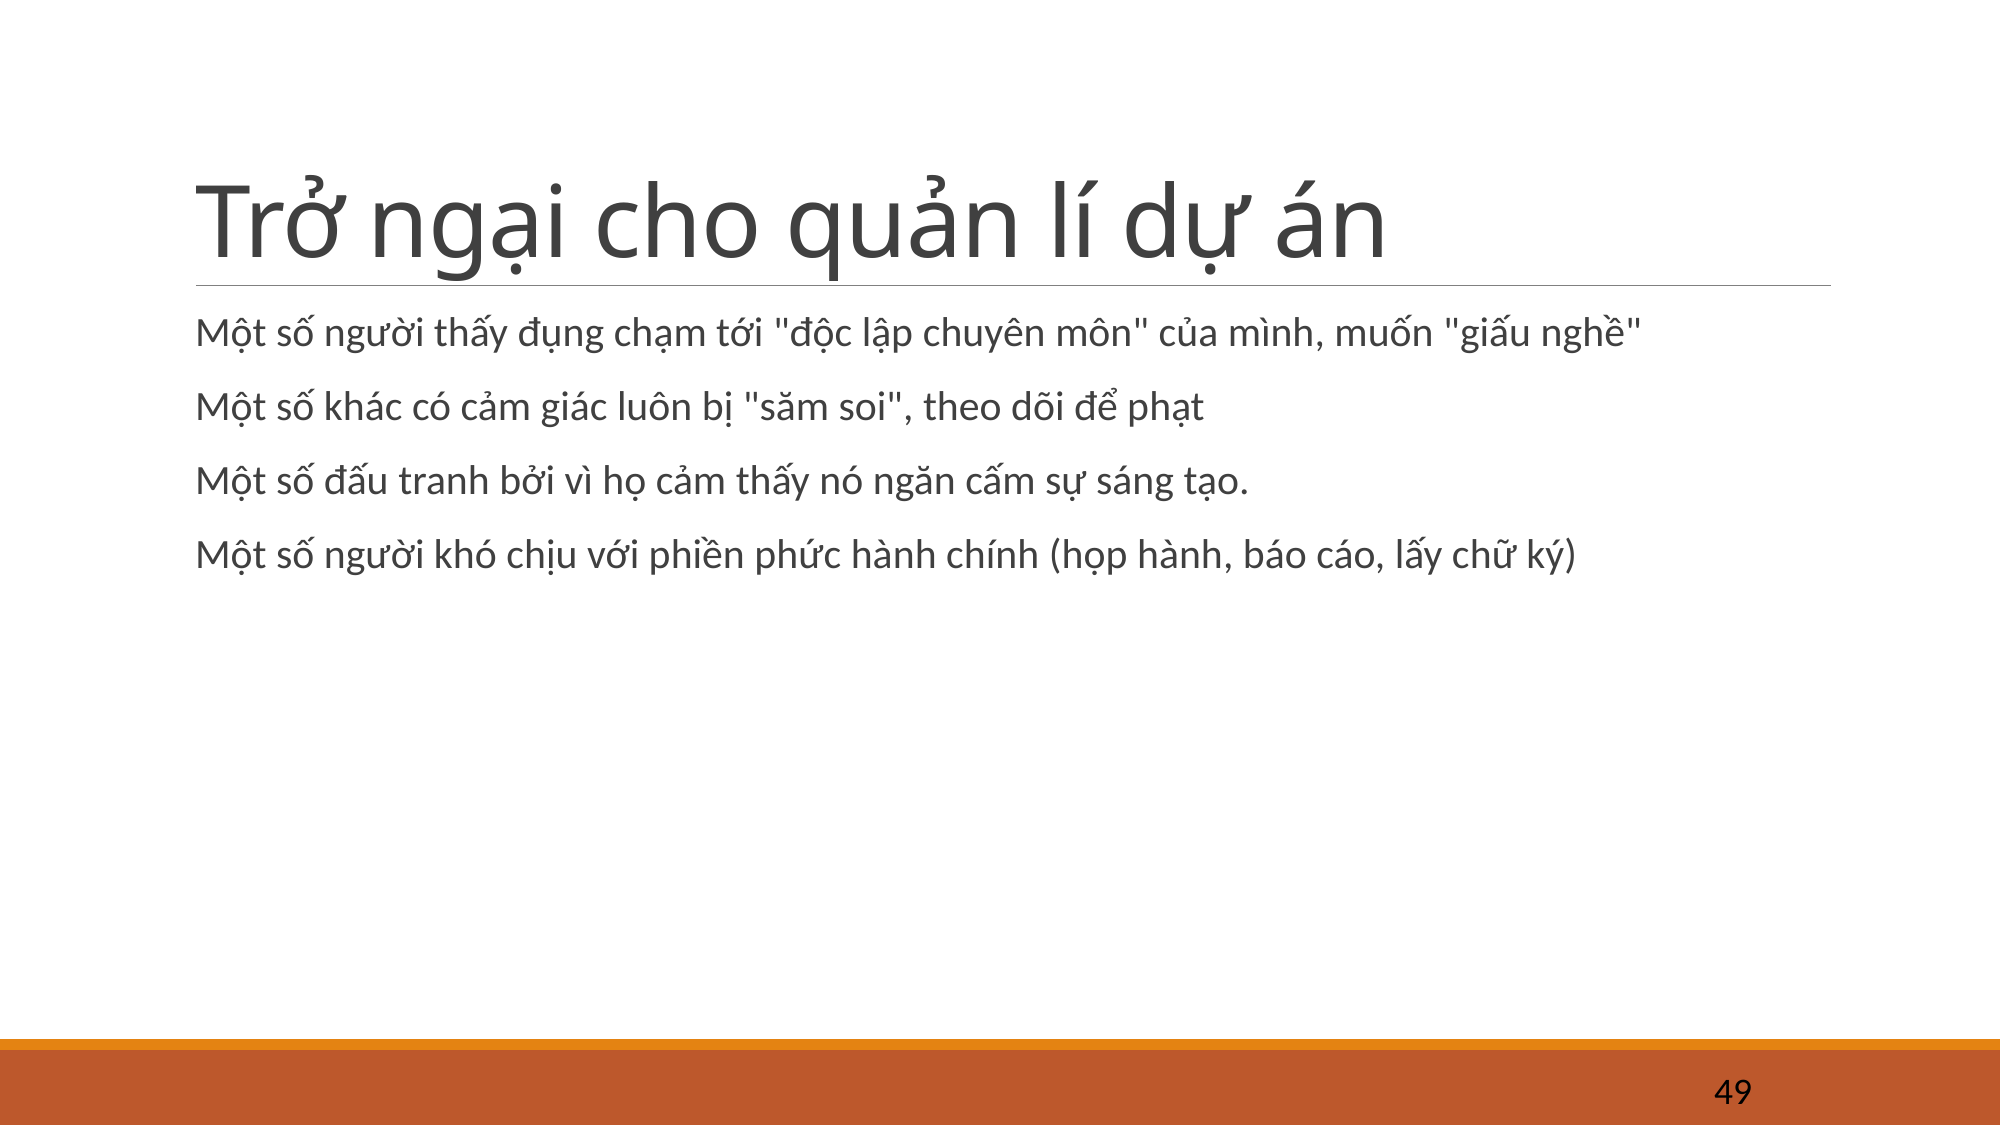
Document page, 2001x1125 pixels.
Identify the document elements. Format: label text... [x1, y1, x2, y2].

title Trở ngại cho quản lí dự án [180, 47, 1830, 285]
list Một số người thấy đụng chạm tới "độc lập chuyên môn" của mình, muốn "giấu nghề" Một số khác có cảm giác luôn bị "săm soi", theo dõi để phạt Một số đấu tranh bởi vì họ cảm thấy nó ngăn cấm sự sáng tạo. Một số người khó chịu với phiền phức hành chính (họp hành, báo cáo, lấy chữ ký) [180, 302, 1830, 963]
slide_number 49 [1624, 1059, 1840, 1120]
